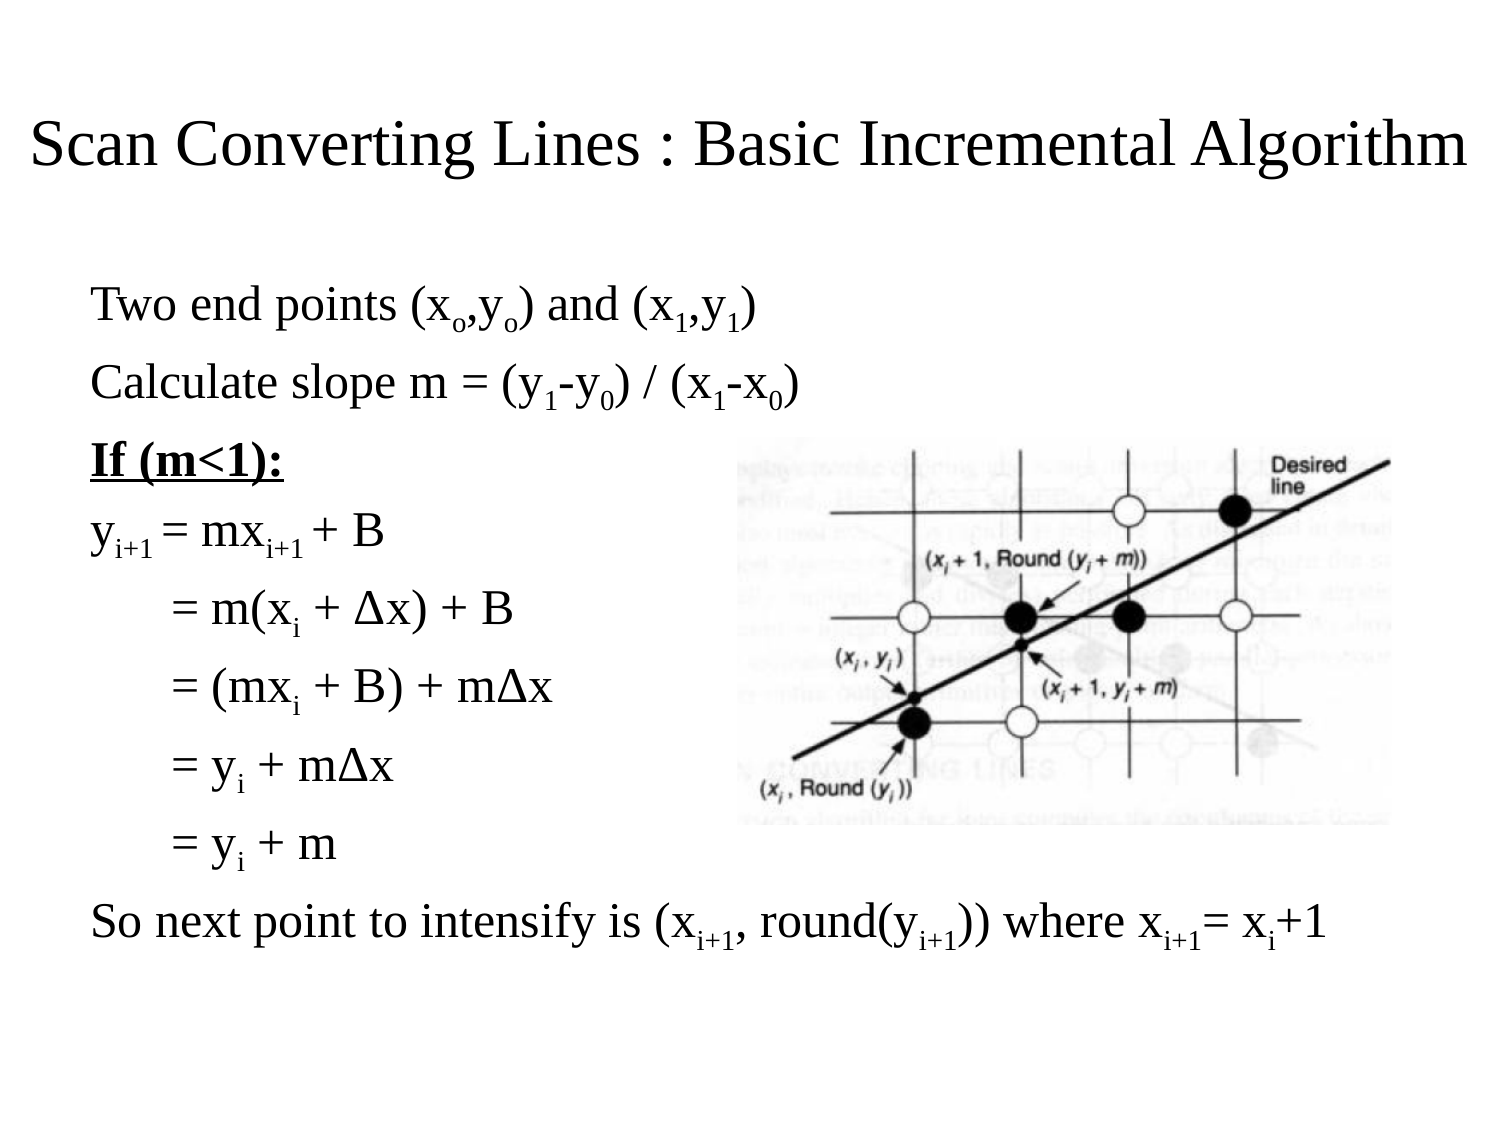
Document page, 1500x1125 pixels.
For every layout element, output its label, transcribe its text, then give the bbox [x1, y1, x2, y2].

title Scan Converting Lines : Basic Incremental Algorithm [0, 45, 1500, 233]
picture [737, 437, 1392, 826]
list Two end points (xo,yo) and (x1,y1) Calculate slope m = (y1-y0) / (x1-x0) If (m<1): yi+1 = mxi+1 + B = m(xi + Δx) + B = (mxi + B) + mΔx = yi + mΔx = yi + m So next point to intensify is (xi+1, round(yi+1)) where xi+1= xi+1 [75, 262, 1425, 1005]
